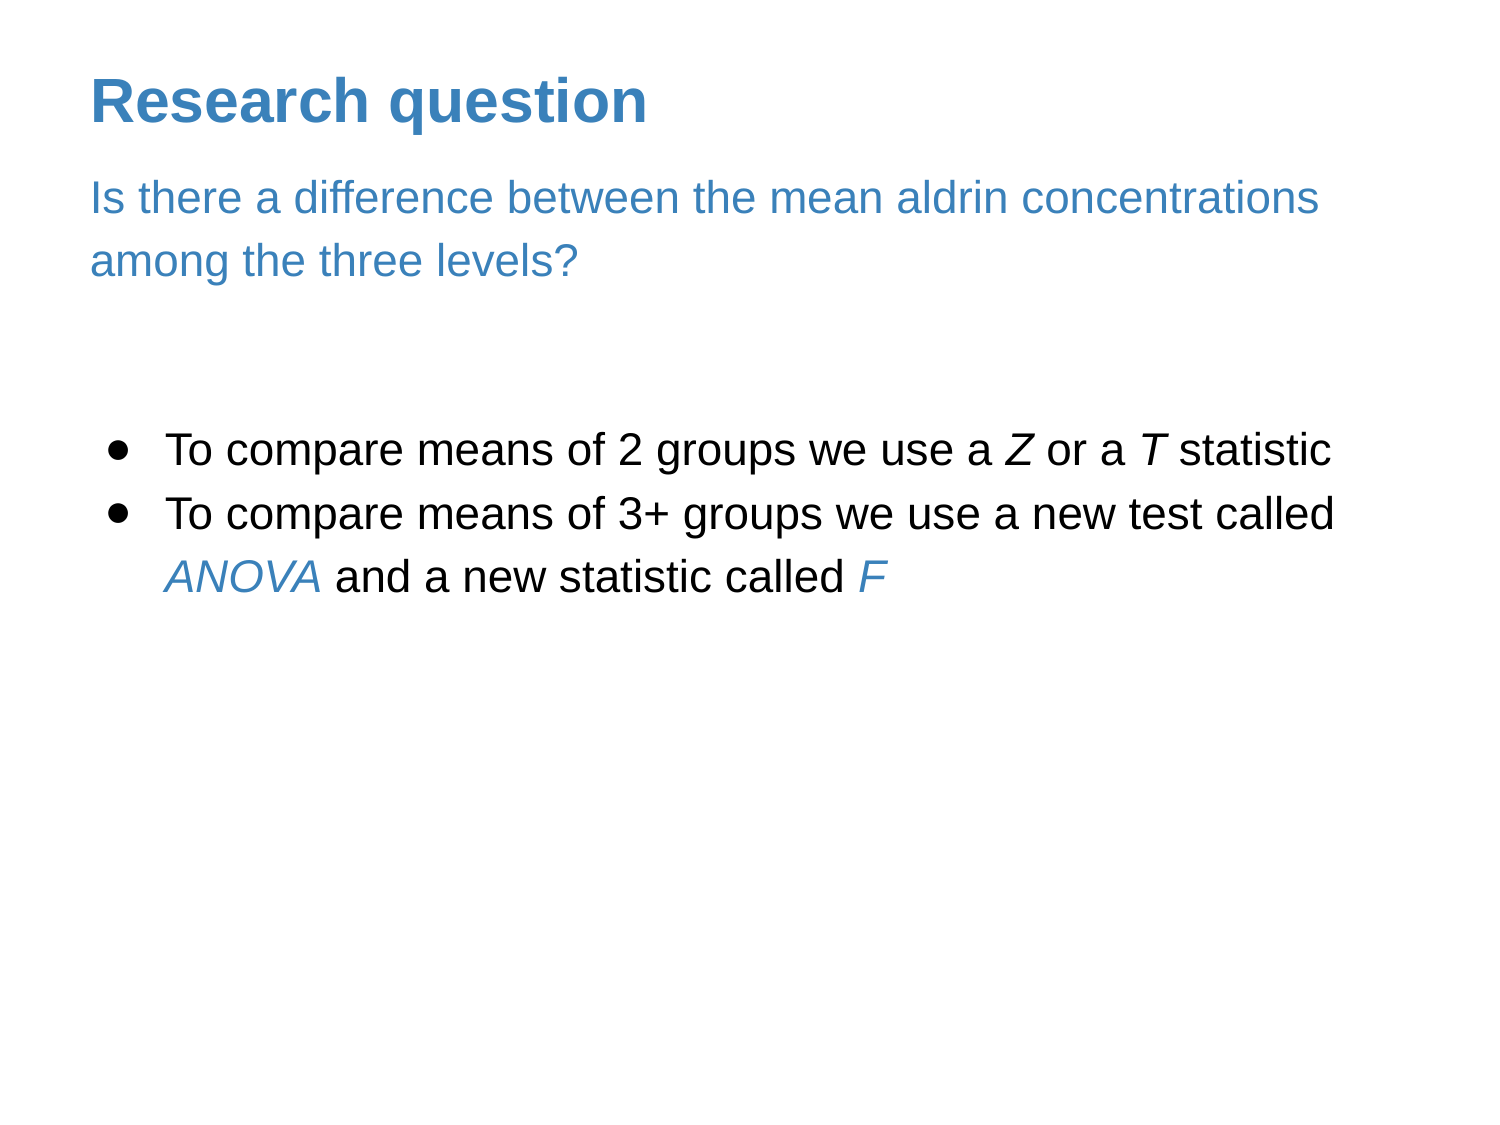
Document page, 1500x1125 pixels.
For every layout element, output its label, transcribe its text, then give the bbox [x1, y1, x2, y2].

text_box Research question [74, 34, 1425, 144]
text_box Is there a difference between the mean aldrin concentrations among the three levels? To compare means of 2 groups we use a Z or a T statistic To compare means of 3+ groups we use a new test called ANOVA and a new statistic called F [74, 144, 1477, 1043]
